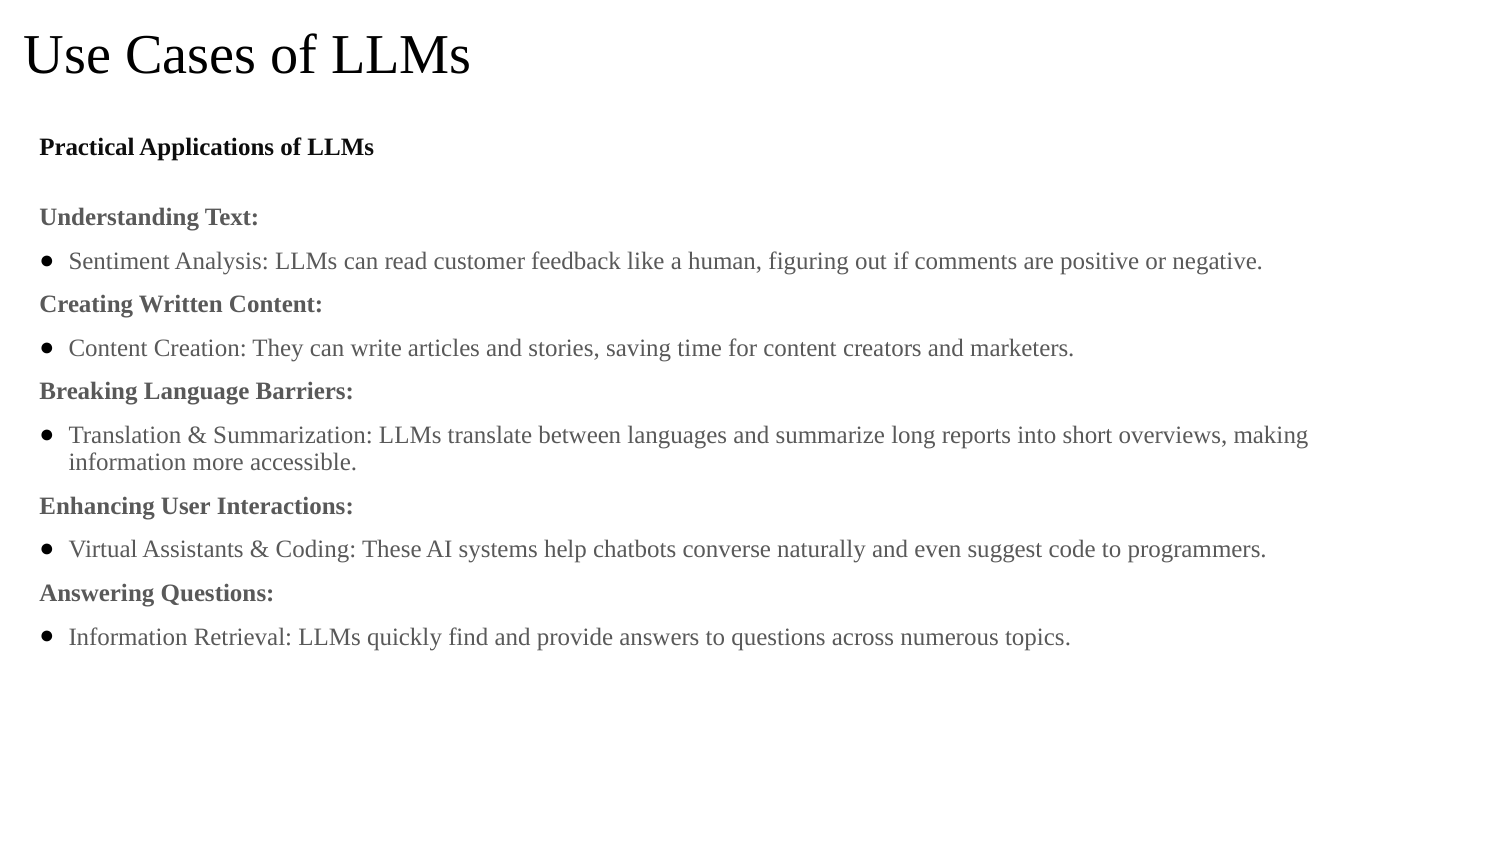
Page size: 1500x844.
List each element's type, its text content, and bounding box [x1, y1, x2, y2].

title Use Cases of LLMs [12, 2, 1307, 110]
list Practical Applications of LLMs Understanding Text: Sentiment Analysis: LLMs can read customer feedback like a human, figuring out if comments are positive or negative. Creating Written Content: Content Creation: They can write articles and stories, saving time for content creators and marketers. Breaking Language Barriers: Translation & Summarization: LLMs translate between languages and summarize long reports into short overviews, making information more accessible. Enhancing User Interactions: Virtual Assistants & Coding: These AI systems help chatbots converse naturally and even suggest code to programmers. Answering Questions: Information Retrieval: LLMs quickly find and provide answers to questions across numerous topics. [28, 128, 1322, 804]
